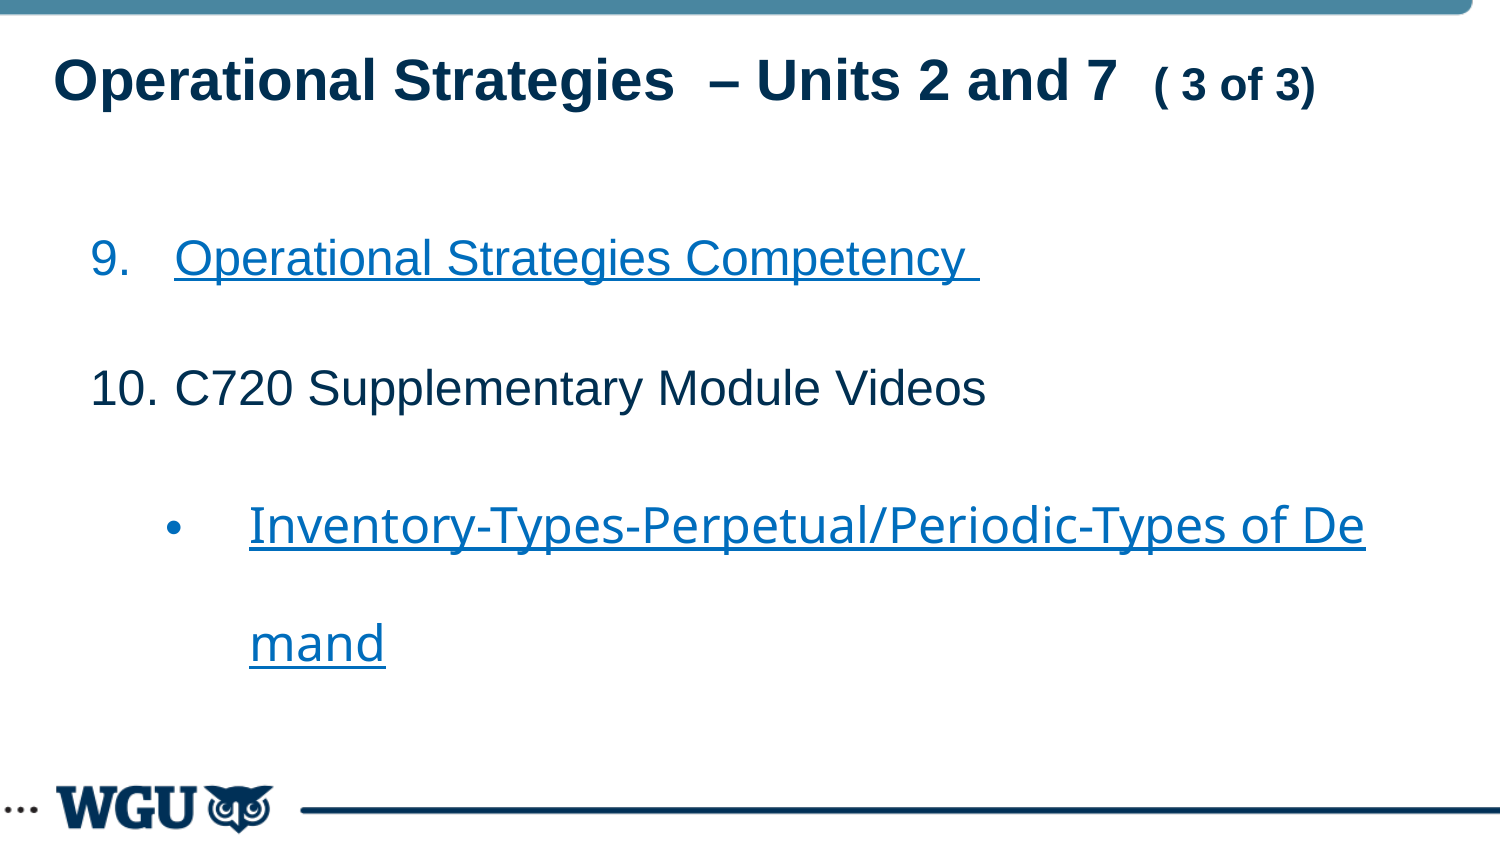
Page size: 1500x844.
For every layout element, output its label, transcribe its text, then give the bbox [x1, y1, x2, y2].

title Operational Strategies – Units 2 and 7 ( 3 of 3) [39, 16, 1463, 139]
list Operational Strategies Competency C720 Supplementary Module Videos Inventory-Types-Perpetual/Periodic-Types of Demand [75, 157, 1425, 754]
